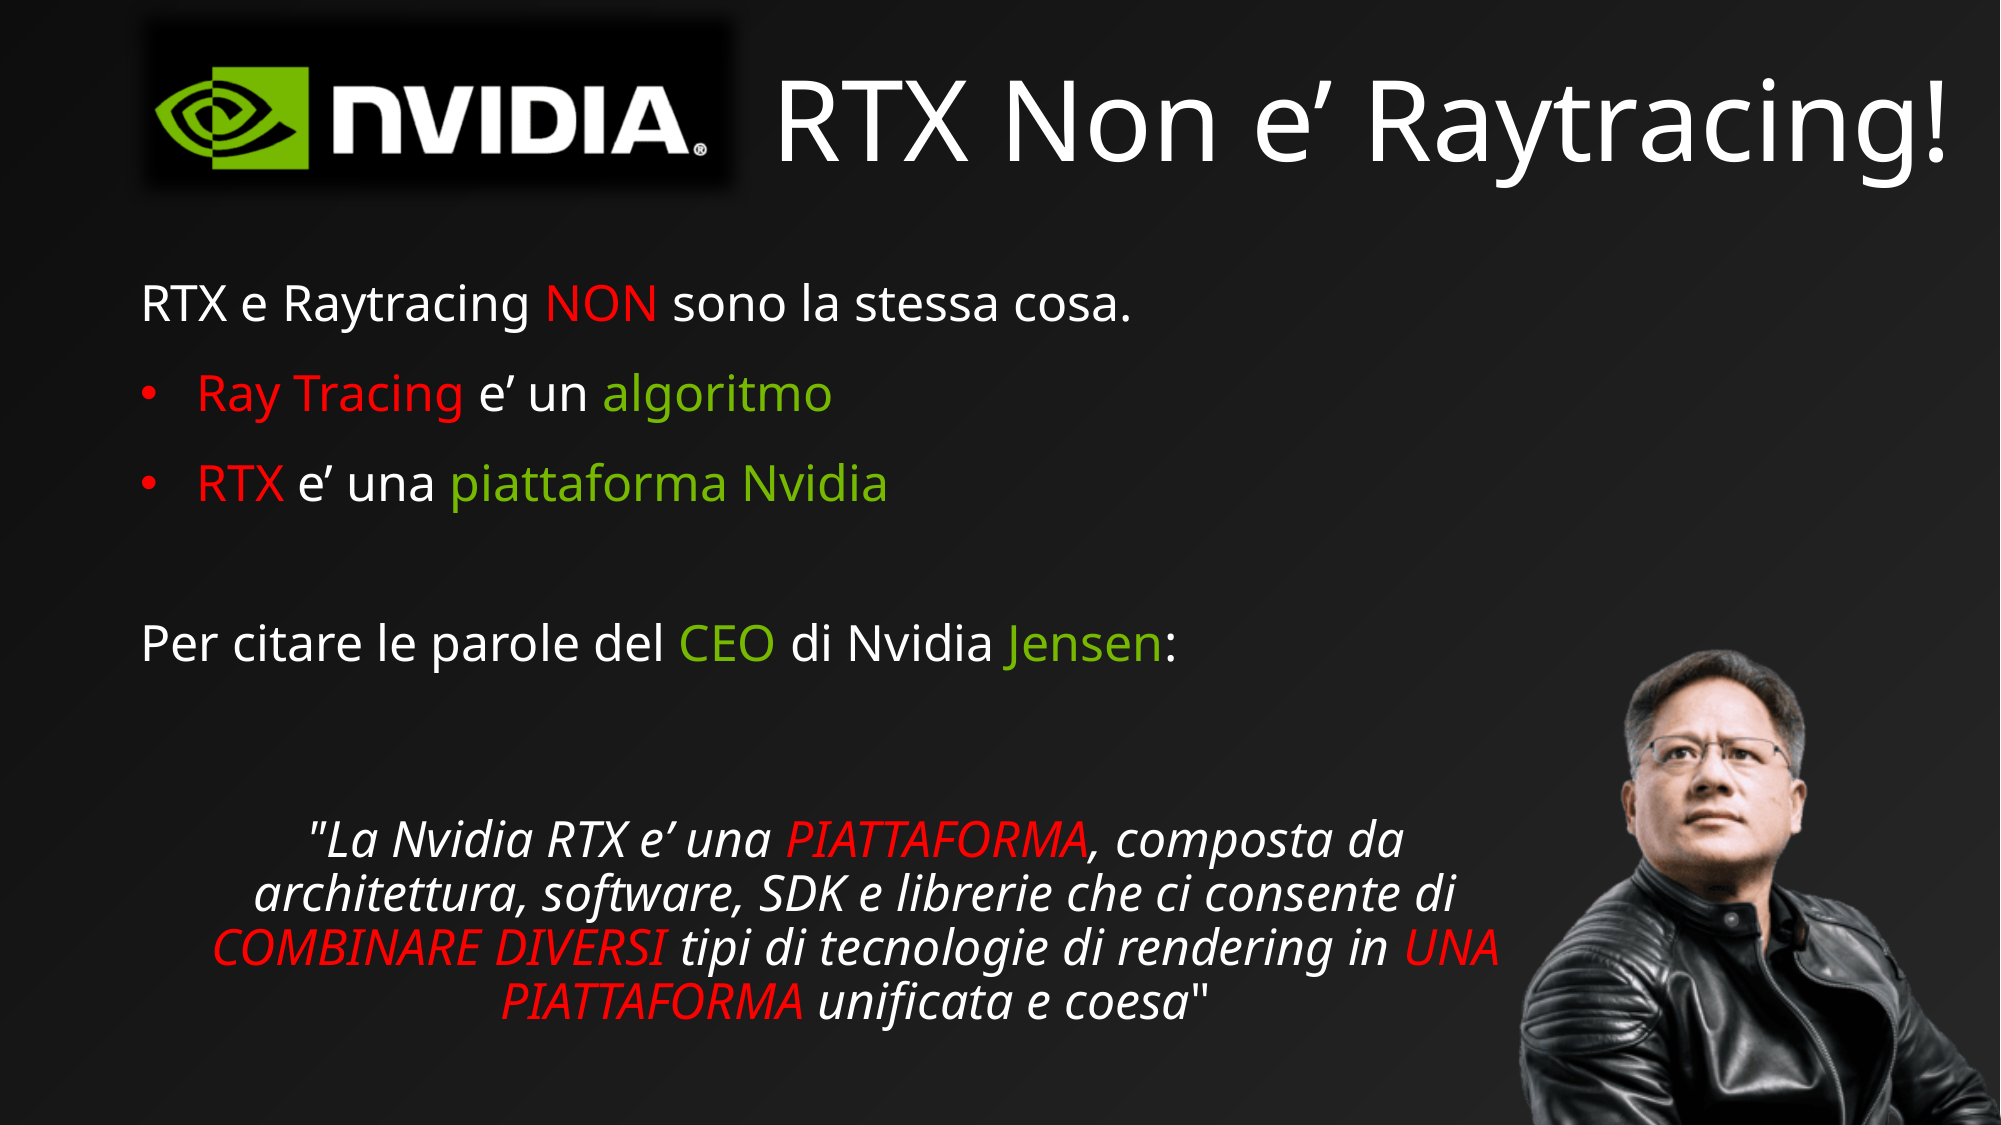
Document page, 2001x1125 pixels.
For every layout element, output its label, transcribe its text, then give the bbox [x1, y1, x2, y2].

text_box RTX Non e’ Raytracing! [752, 41, 2000, 192]
text_box "La Nvidia RTX e’ una PIATTAFORMA, composta da architettura, software, SDK e librerie che ci consente di COMBINARE DIVERSI tipi di tecnologie di rendering in UNA PIATTAFORMA unificata e coesa" [190, 806, 1451, 1038]
text_box RTX e Raytracing NON sono la stessa cosa. Ray Tracing e’ un algoritmo RTX e’ una piattaforma Nvidia [125, 264, 1960, 580]
picture [125, 0, 752, 207]
picture [1451, 621, 2001, 1125]
text_box Per citare le parole del CEO di Nvidia Jensen: [125, 610, 1664, 670]
